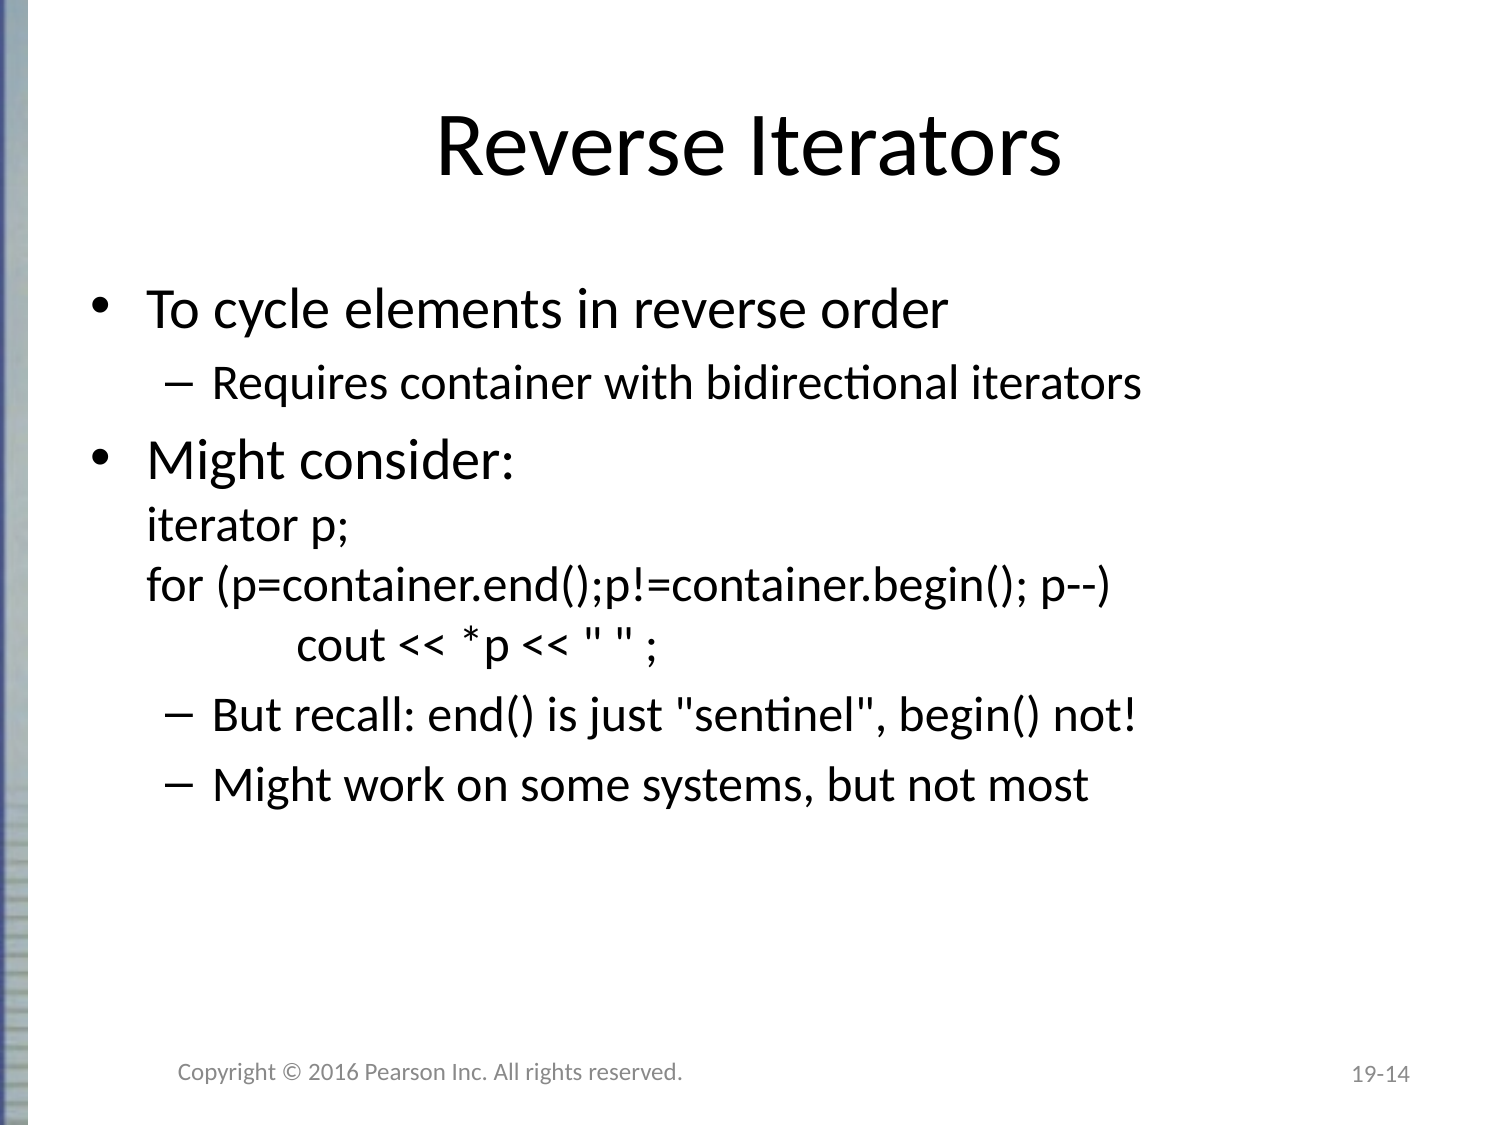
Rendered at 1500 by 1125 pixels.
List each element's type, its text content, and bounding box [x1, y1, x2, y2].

list To cycle elements in reverse order Requires container with bidirectional iterators Might consider: iterator p; for (p=container.end();p!=container.begin(); p--) cout << *p << " " ; But recall: end() is just "sentinel", begin() not! Might work on some systems, but not most [75, 262, 1425, 1005]
slide_number 19-14 [1074, 1042, 1425, 1103]
title Reverse Iterators [75, 45, 1425, 233]
footer Copyright © 2016 Pearson Inc. All rights reserved. [75, 1040, 788, 1100]
picture [0, 0, 28, 1125]
